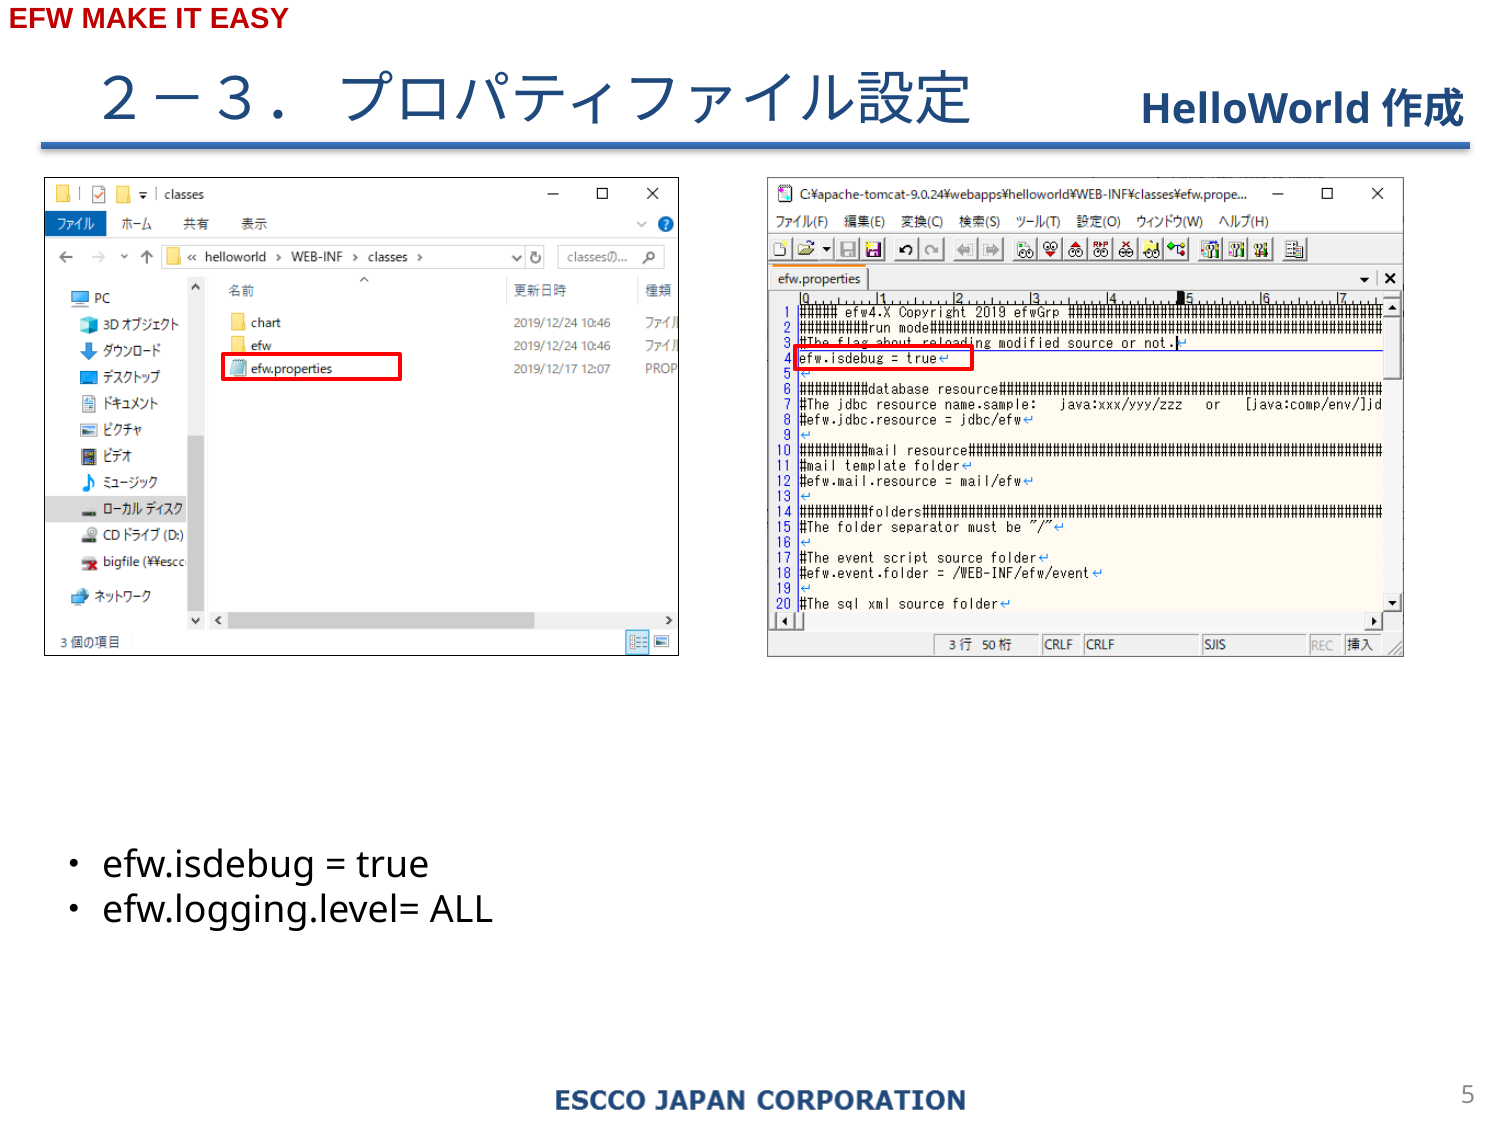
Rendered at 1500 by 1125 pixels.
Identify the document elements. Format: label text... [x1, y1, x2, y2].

title HelloWorld作成 [1114, 74, 1484, 167]
picture [523, 1069, 999, 1125]
title ２－３． プロパティファイル設定 [75, 53, 1000, 146]
text_box 4 [1139, 1065, 1490, 1125]
picture [767, 176, 1404, 657]
picture [43, 176, 679, 656]
text_box ・efw.isdebug = true ・efw.logging.level= ALL [40, 832, 868, 938]
